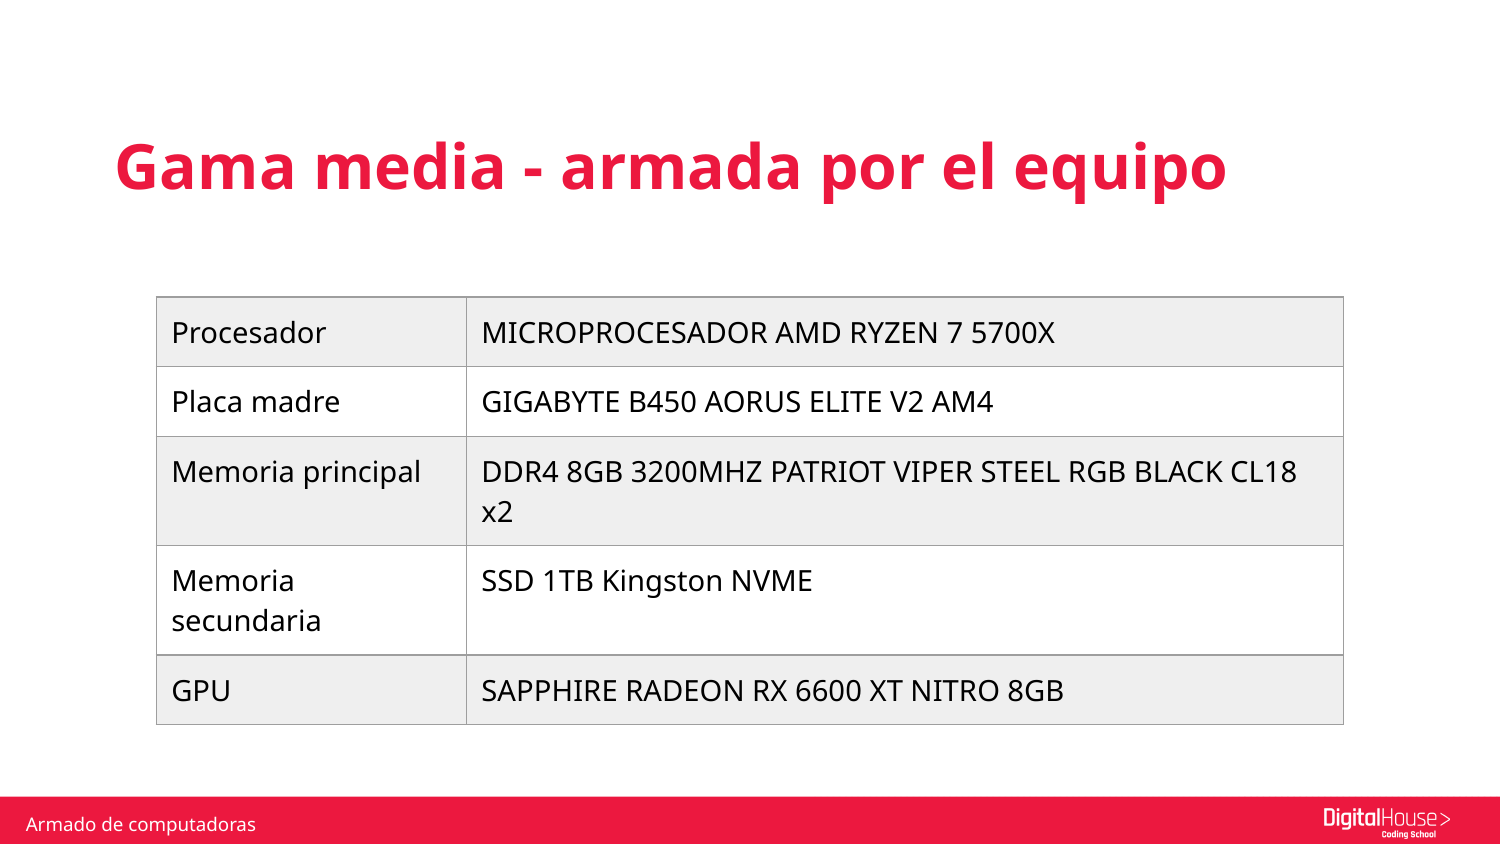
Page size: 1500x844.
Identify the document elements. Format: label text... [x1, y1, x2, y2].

table_cell SSD 1TB Kingston NVME [467, 546, 1343, 654]
table_cell DDR4 8GB 3200MHZ PATRIOT VIPER STEEL RGB BLACK CL18 x2 [467, 437, 1343, 545]
text_box Gama media - armada por el equipo [101, 99, 1361, 240]
picture [1324, 808, 1450, 839]
table_header MICROPROCESADOR AMD RYZEN 7 5700X [467, 298, 1343, 366]
table_header Procesador [157, 298, 466, 366]
table_cell Memoria secundaria [157, 546, 466, 654]
table_cell GPU [157, 656, 466, 724]
table_cell SAPPHIRE RADEON RX 6600 XT NITRO 8GB [467, 656, 1343, 724]
table_cell Placa madre [157, 367, 466, 436]
table_cell GIGABYTE B450 AORUS ELITE V2 AM4 [467, 367, 1343, 436]
table_cell Memoria principal [157, 437, 466, 545]
